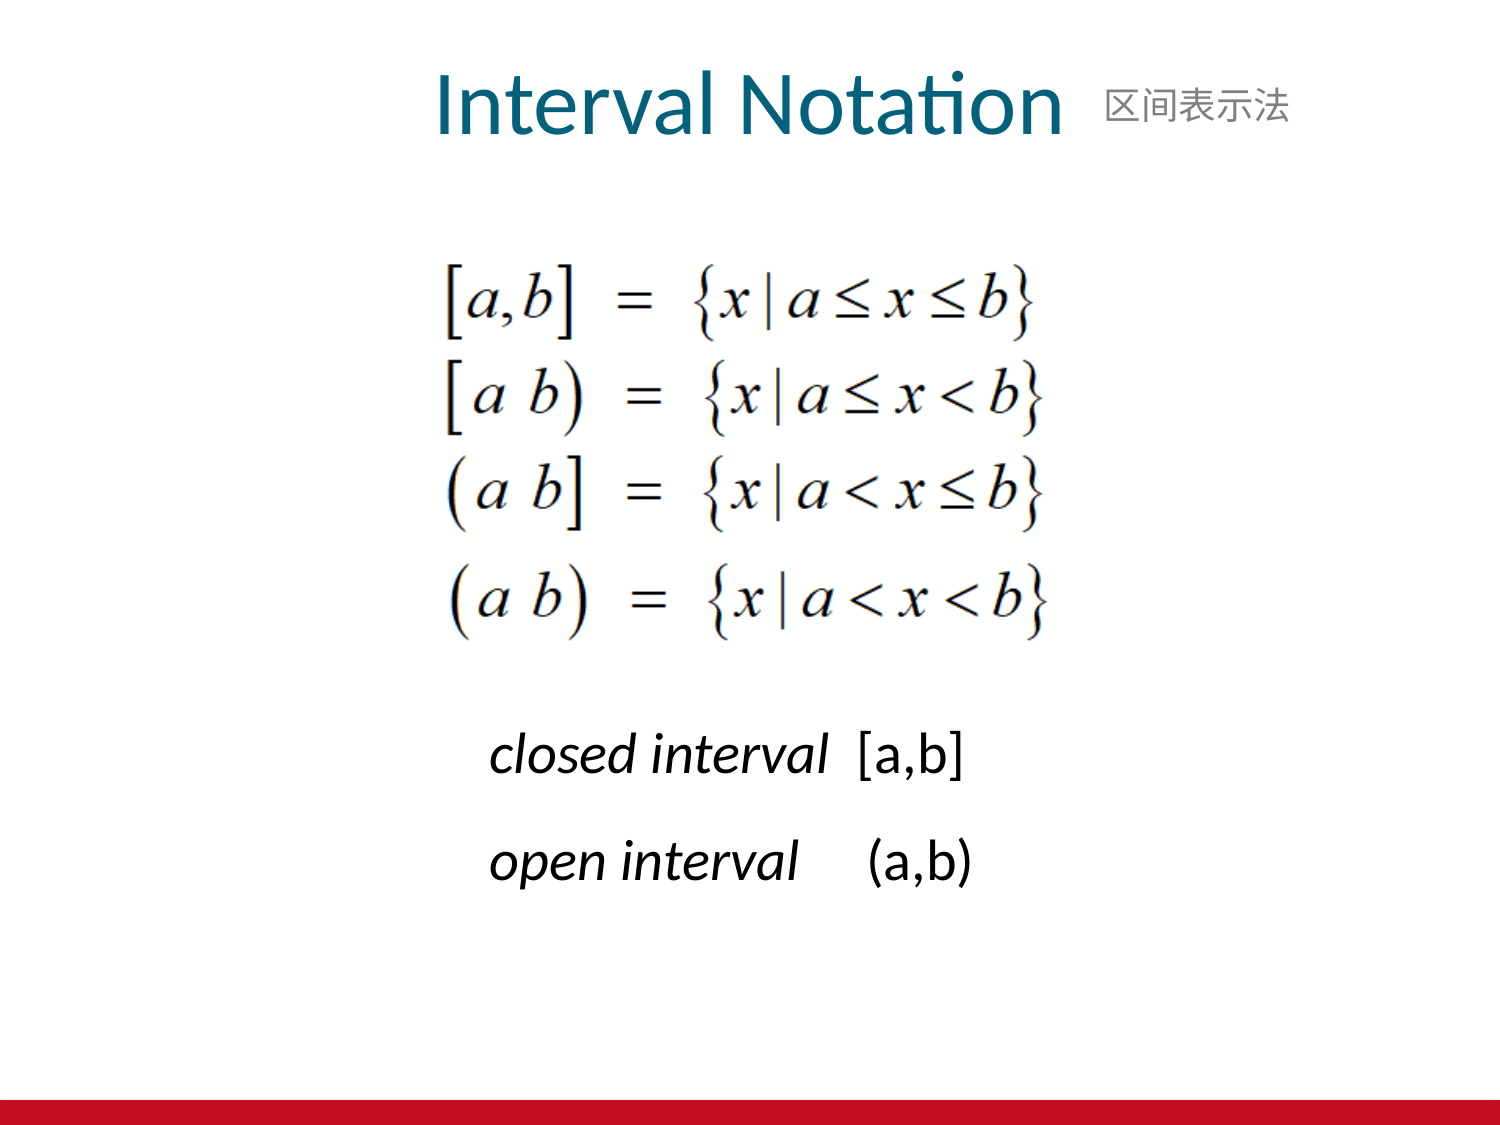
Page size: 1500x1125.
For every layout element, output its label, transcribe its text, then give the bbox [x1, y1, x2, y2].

list closed interval [a,b] open interval (a,b) [474, 707, 1025, 908]
title Interval Notation [0, 0, 1500, 195]
text_box 区间表示法 [1088, 74, 1306, 135]
picture [437, 249, 1063, 653]
